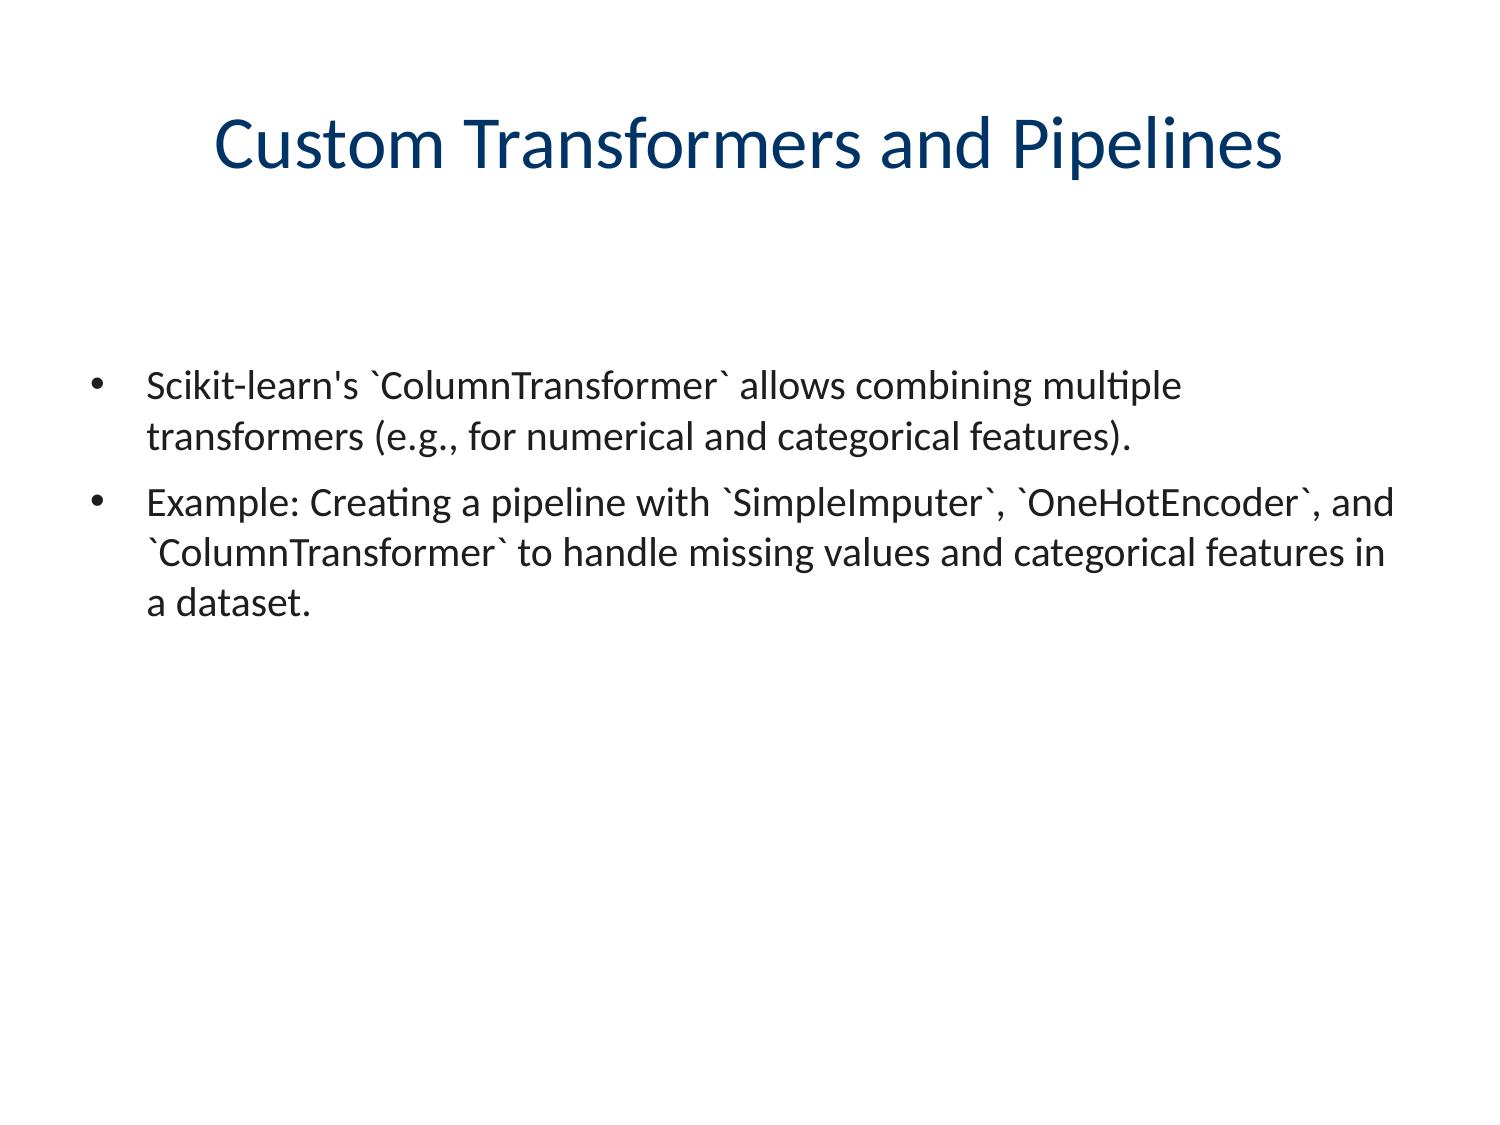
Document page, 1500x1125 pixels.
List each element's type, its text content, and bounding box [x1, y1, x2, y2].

title Custom Transformers and Pipelines [75, 45, 1425, 233]
list Scikit-learn's `ColumnTransformer` allows combining multiple transformers (e.g., for numerical and categorical features). Example: Creating a pipeline with `SimpleImputer`, `OneHotEncoder`, and `ColumnTransformer` to handle missing values and categorical features in a dataset. [75, 262, 1425, 1005]
